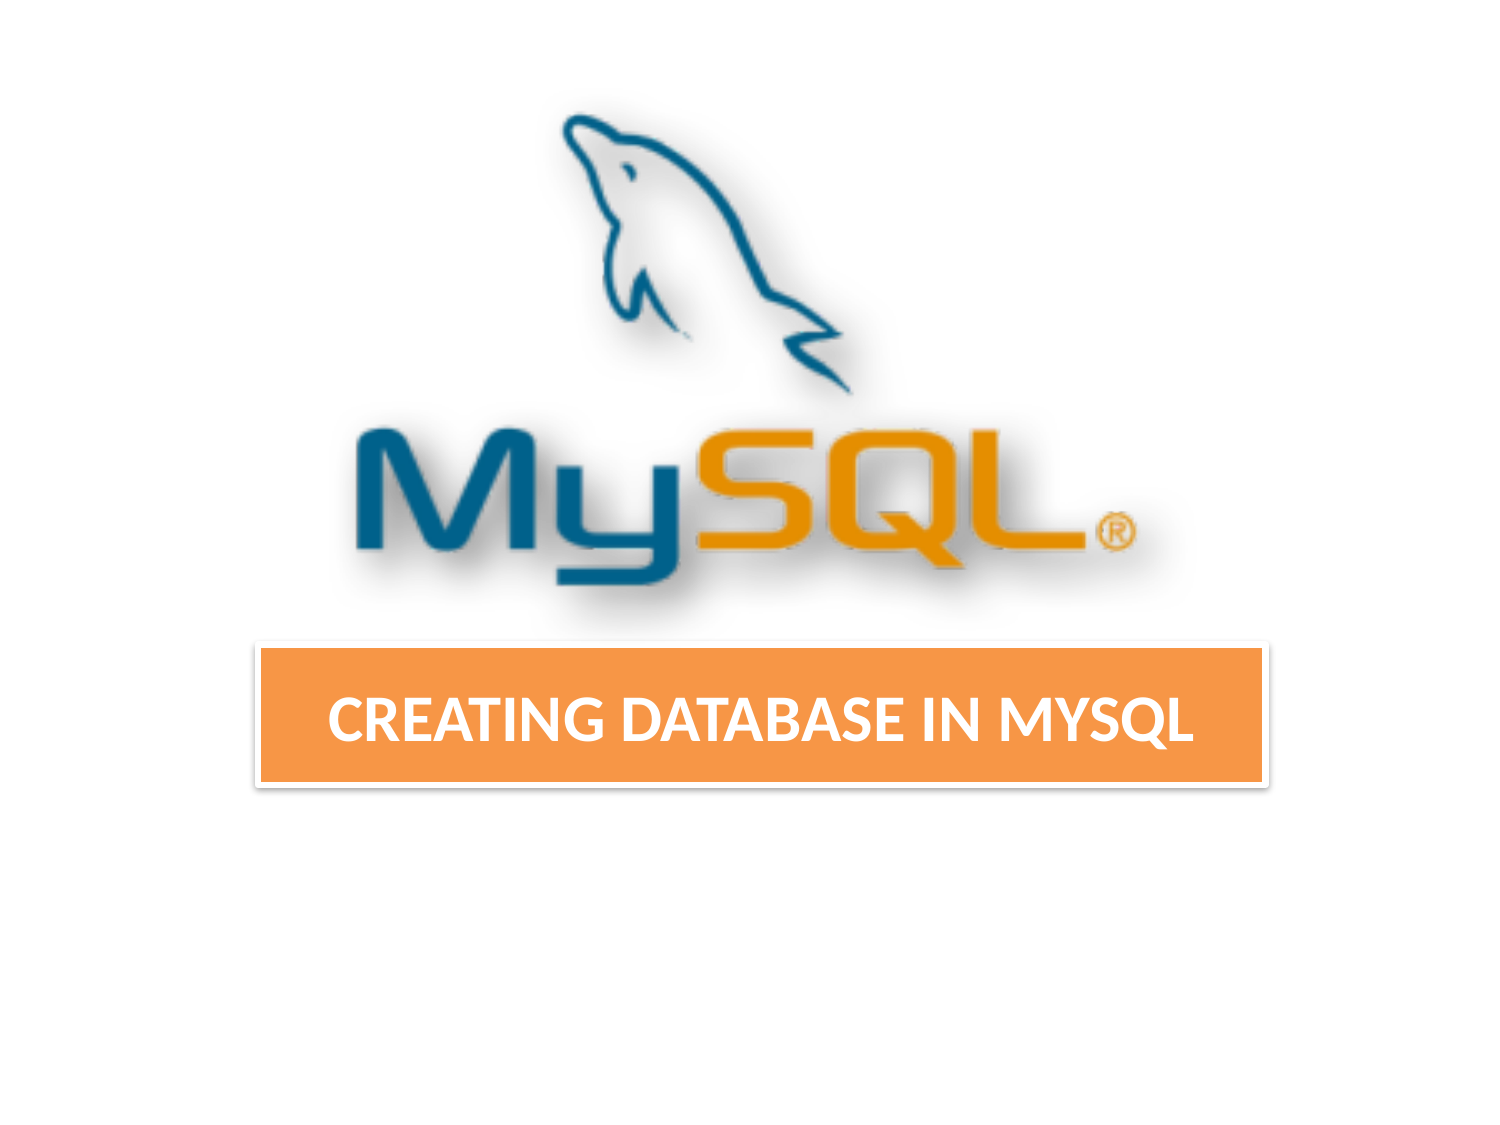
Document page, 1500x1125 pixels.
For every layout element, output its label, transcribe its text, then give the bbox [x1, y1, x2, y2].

picture [327, 93, 1164, 610]
text_box CREATING DATABASE IN MYSQL [257, 644, 1266, 786]
